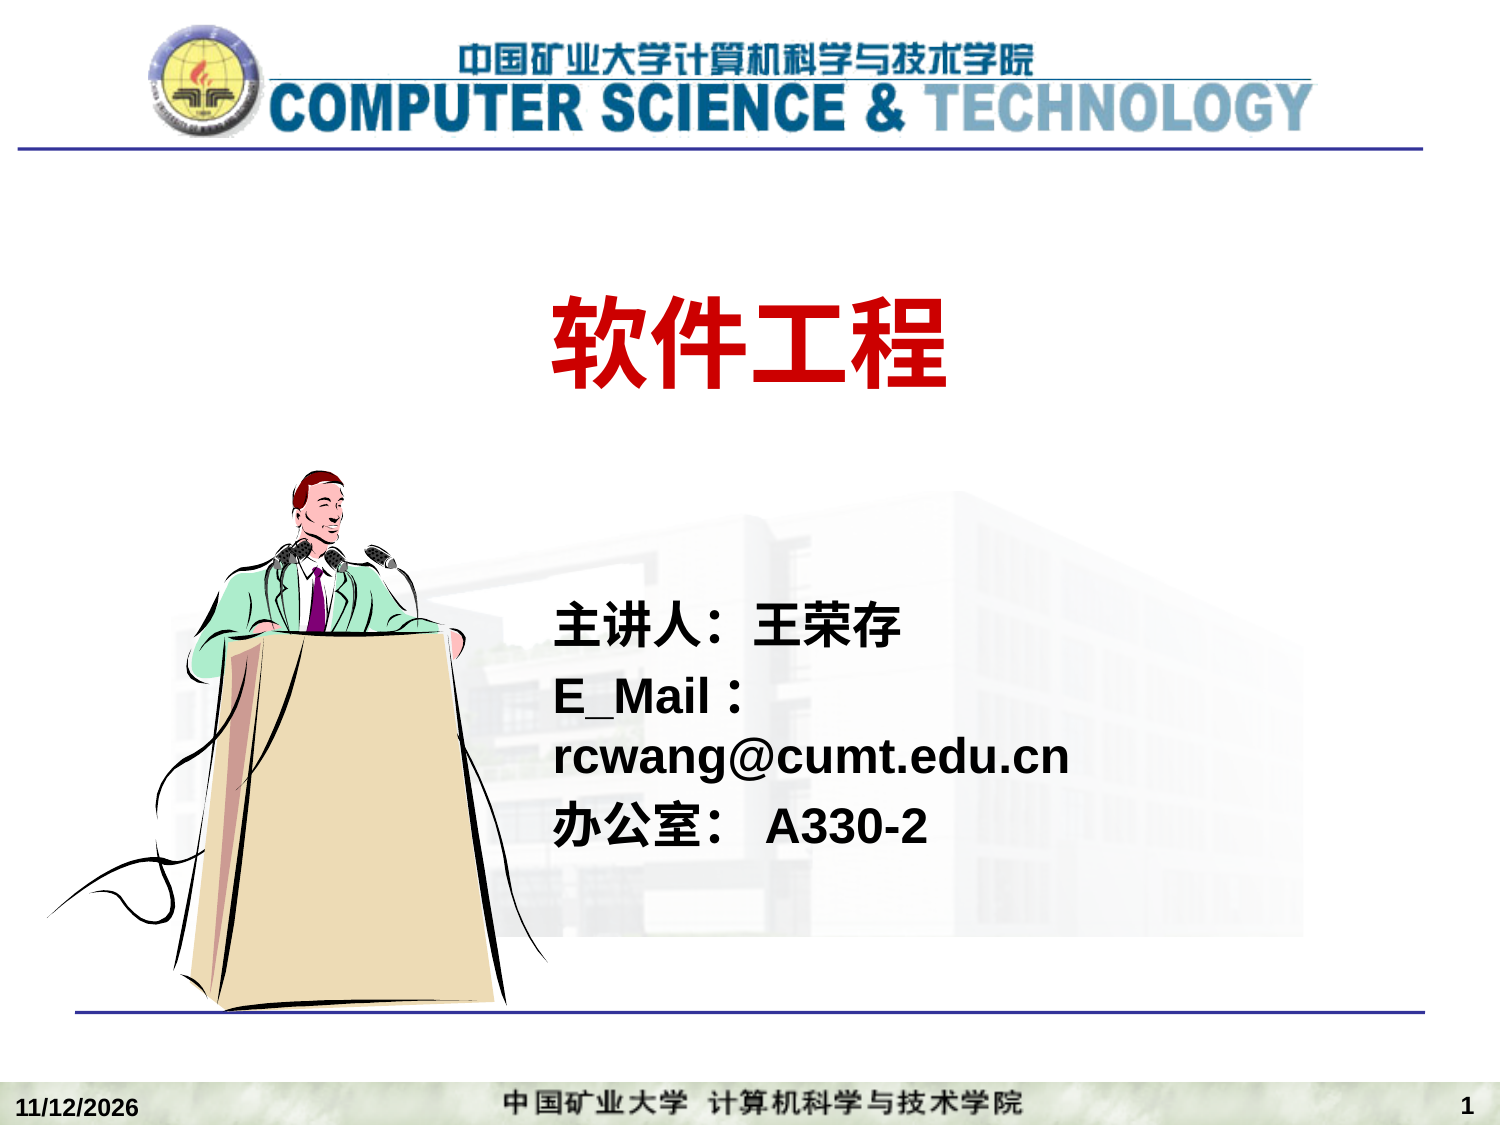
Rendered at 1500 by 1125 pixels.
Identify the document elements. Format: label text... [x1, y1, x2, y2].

slide_number 1 [1364, 1082, 1500, 1125]
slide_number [0, 1083, 313, 1125]
title 软件工程 [111, 219, 1388, 462]
picture [46, 455, 1304, 1012]
picture [0, 1082, 1364, 1125]
subtitle 主讲人：王荣存 E_Mail：rcwang@cumt.edu.cn 办公室：A330-2 [553, 585, 1306, 874]
picture [148, 20, 1318, 138]
